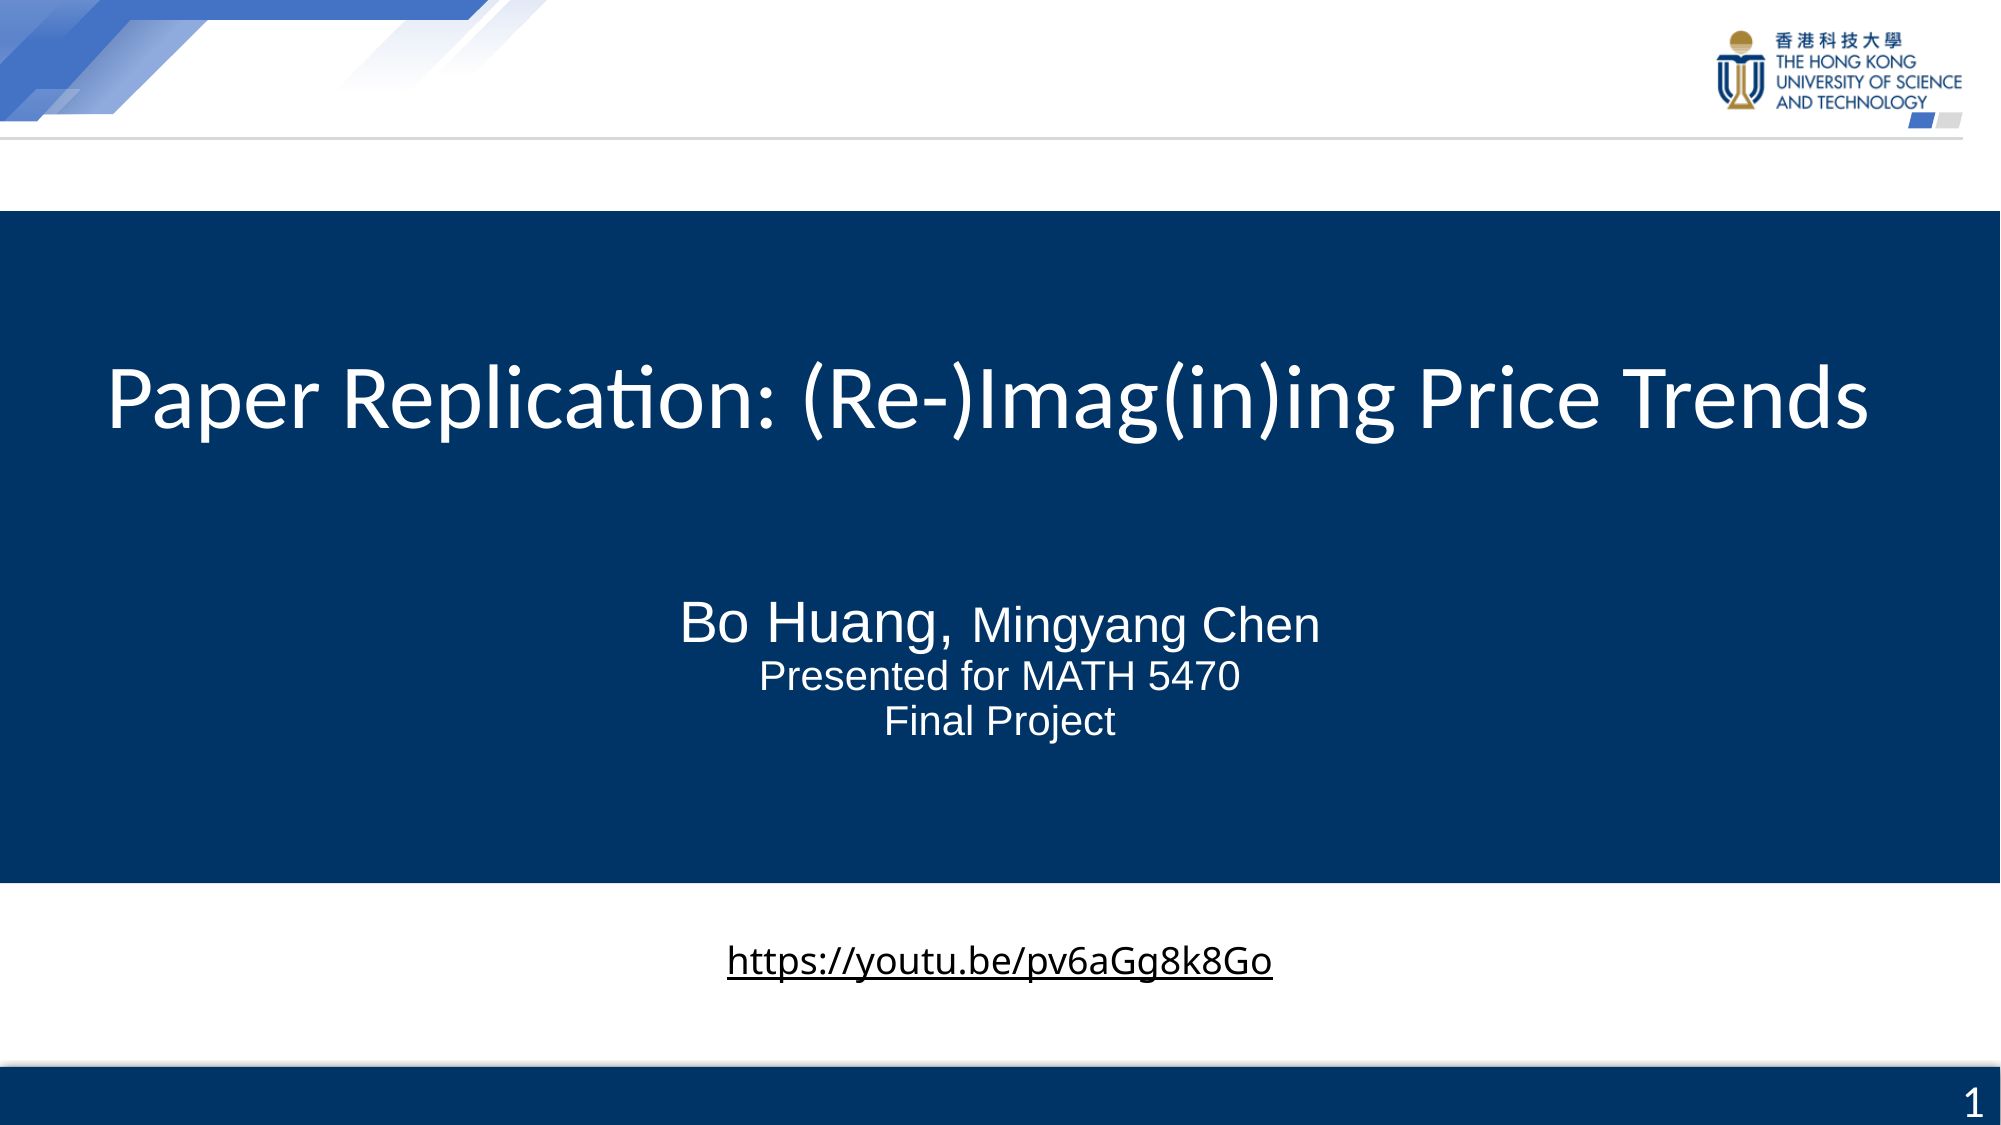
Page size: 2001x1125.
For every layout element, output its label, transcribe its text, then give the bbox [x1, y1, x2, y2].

text_box https://youtu.be/pv6aGg8k8Go [711, 929, 1288, 990]
title Paper Replication: (Re-)Imag(in)ing Price Trends Bo Huang, Mingyang Chen Presented for MATH 5470 Final Project [0, 211, 2000, 884]
picture [1715, 30, 1963, 111]
slide_number 1 [1878, 1068, 2000, 1125]
